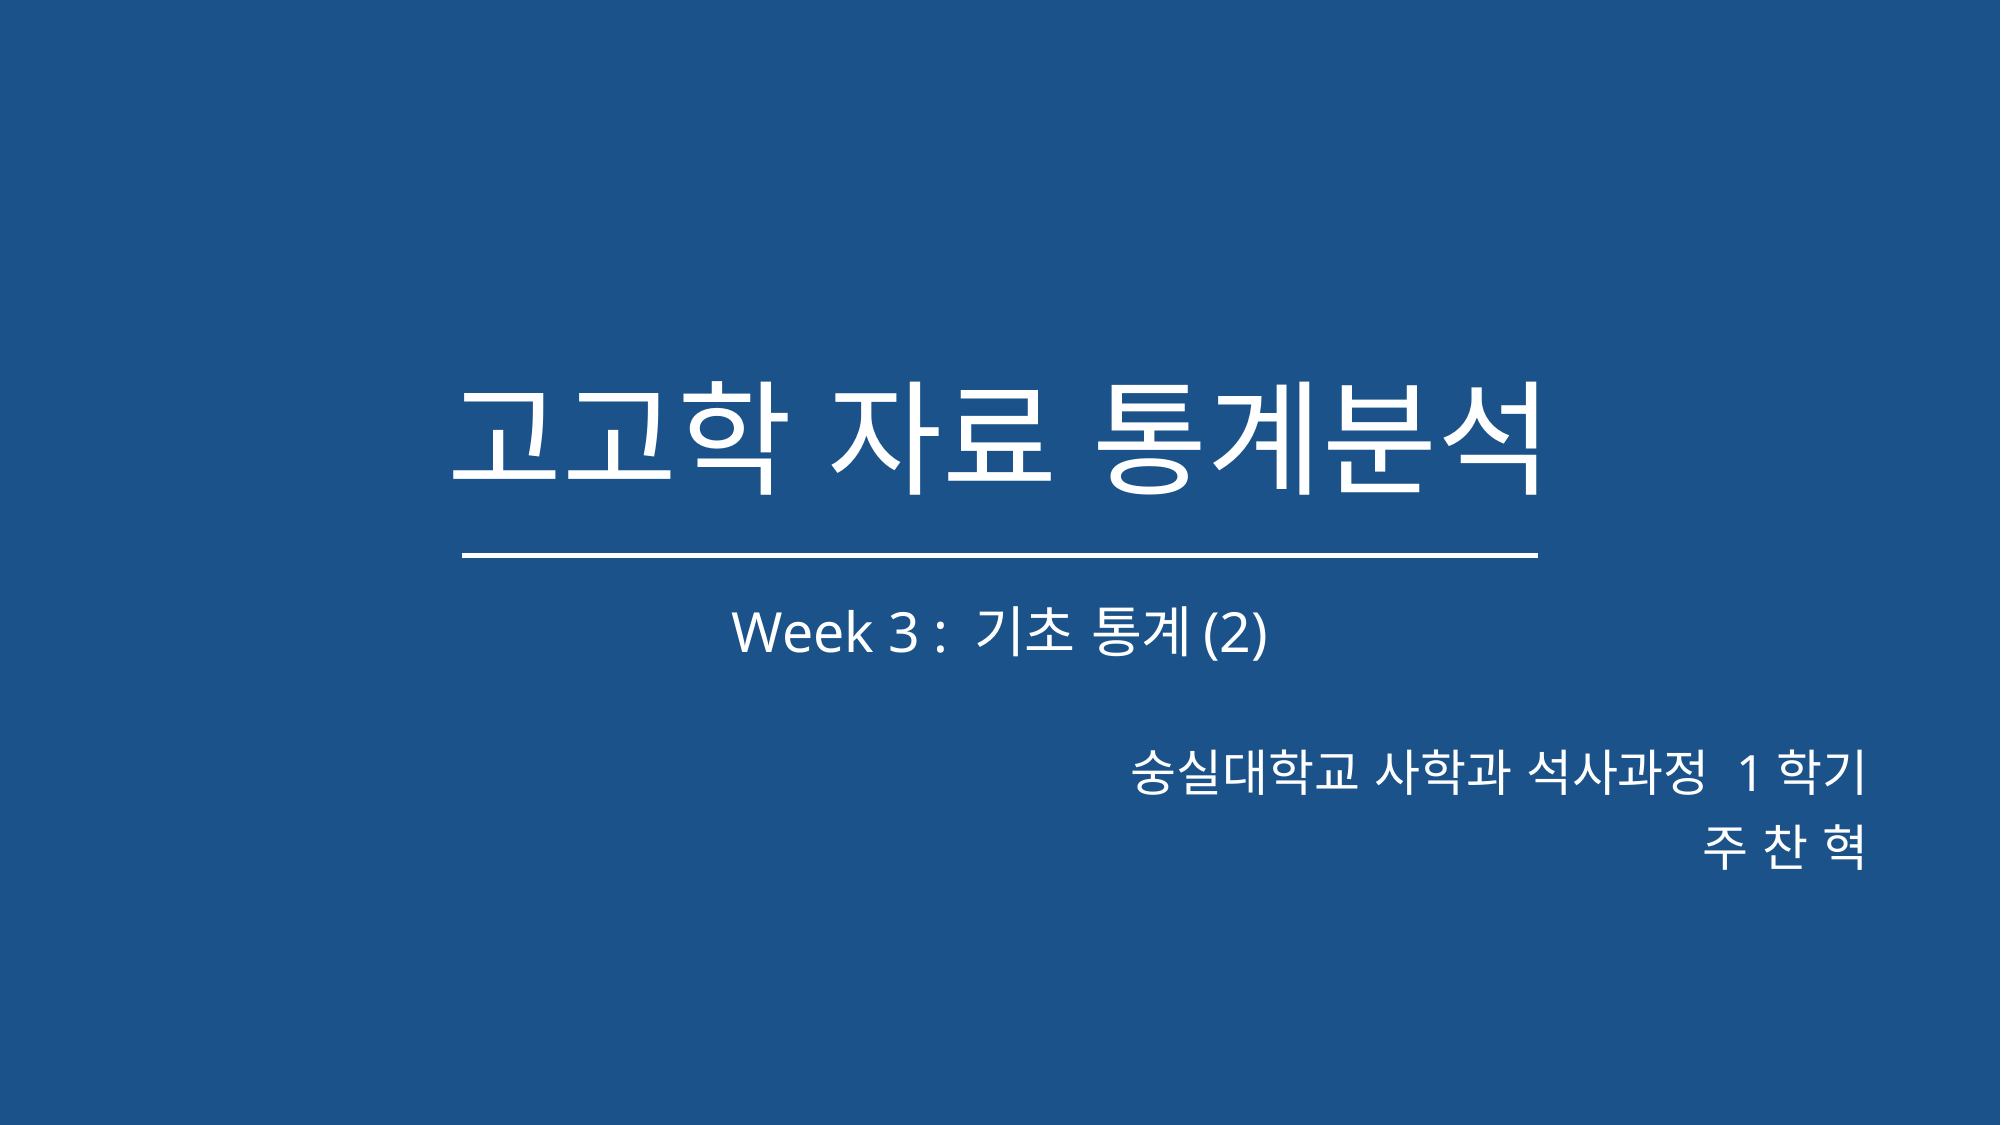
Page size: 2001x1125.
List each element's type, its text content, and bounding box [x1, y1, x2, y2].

title 고고학 자료 통계분석 [249, 339, 1750, 521]
text_box 숭실대학교 사학과 석사과정 1학기 주 찬 혁 [383, 740, 1884, 1013]
subtitle Week 3 : 기초 통계(2) [249, 597, 1750, 673]
